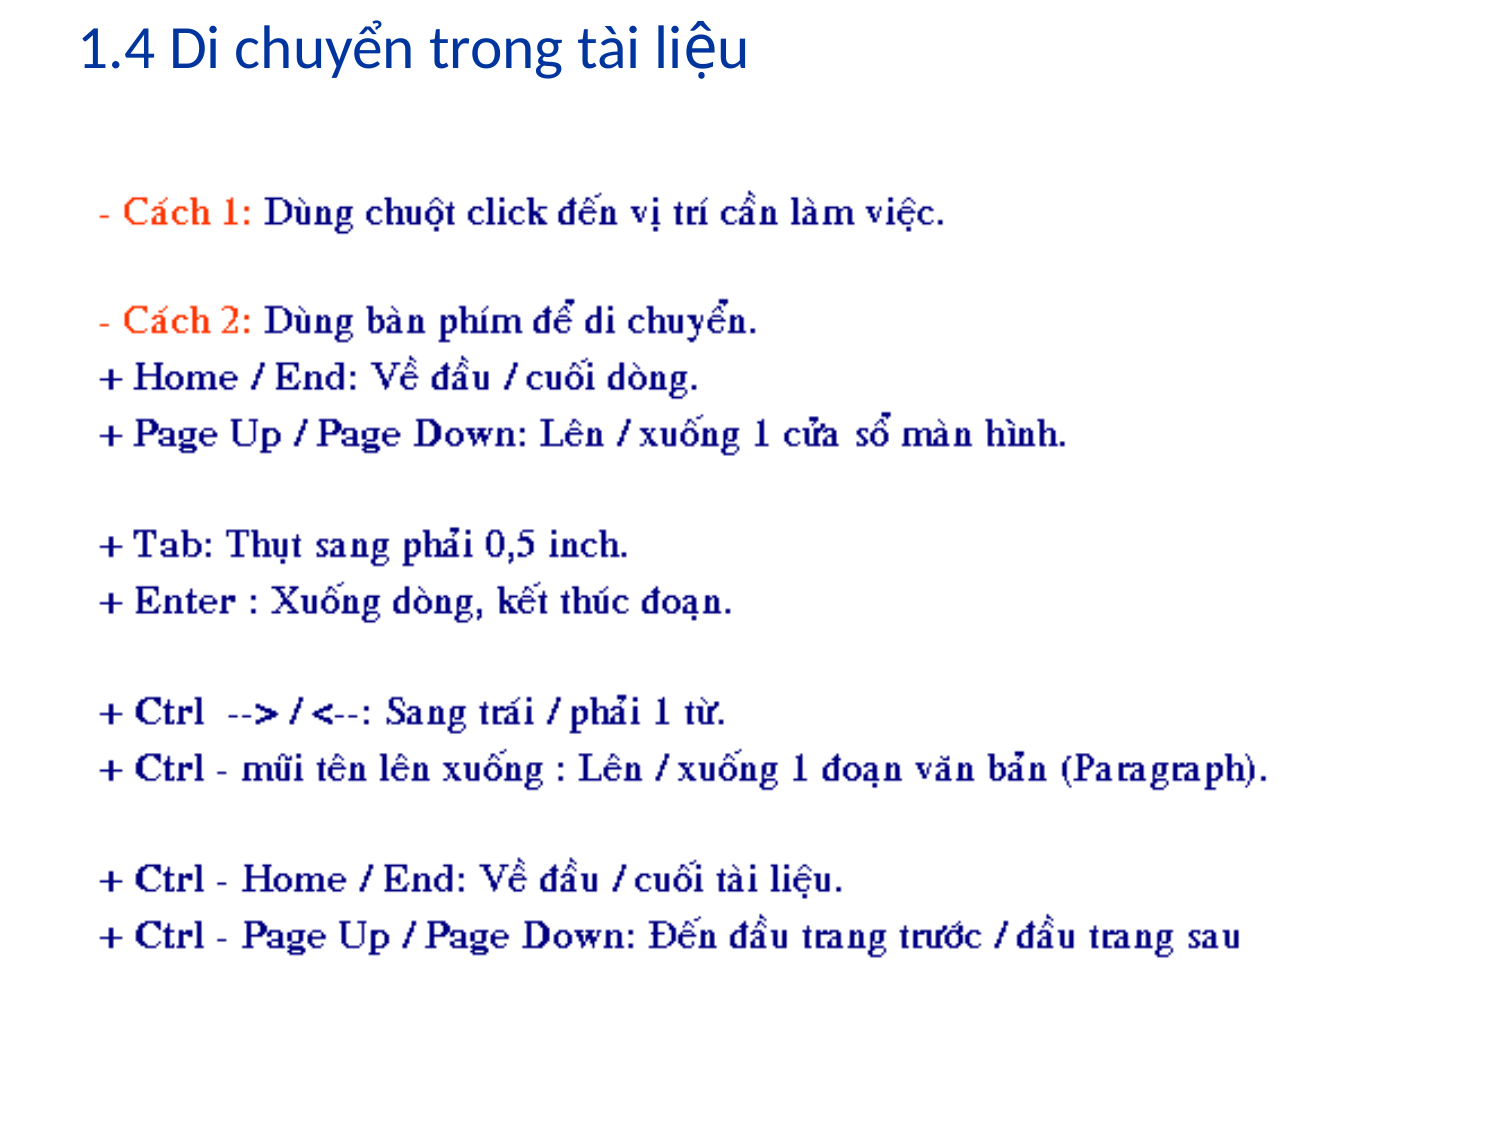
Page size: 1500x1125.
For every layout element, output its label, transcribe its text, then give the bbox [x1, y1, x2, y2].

title 1.4 Di chuyển trong tài liệu [62, 0, 1413, 136]
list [62, 137, 1438, 1055]
